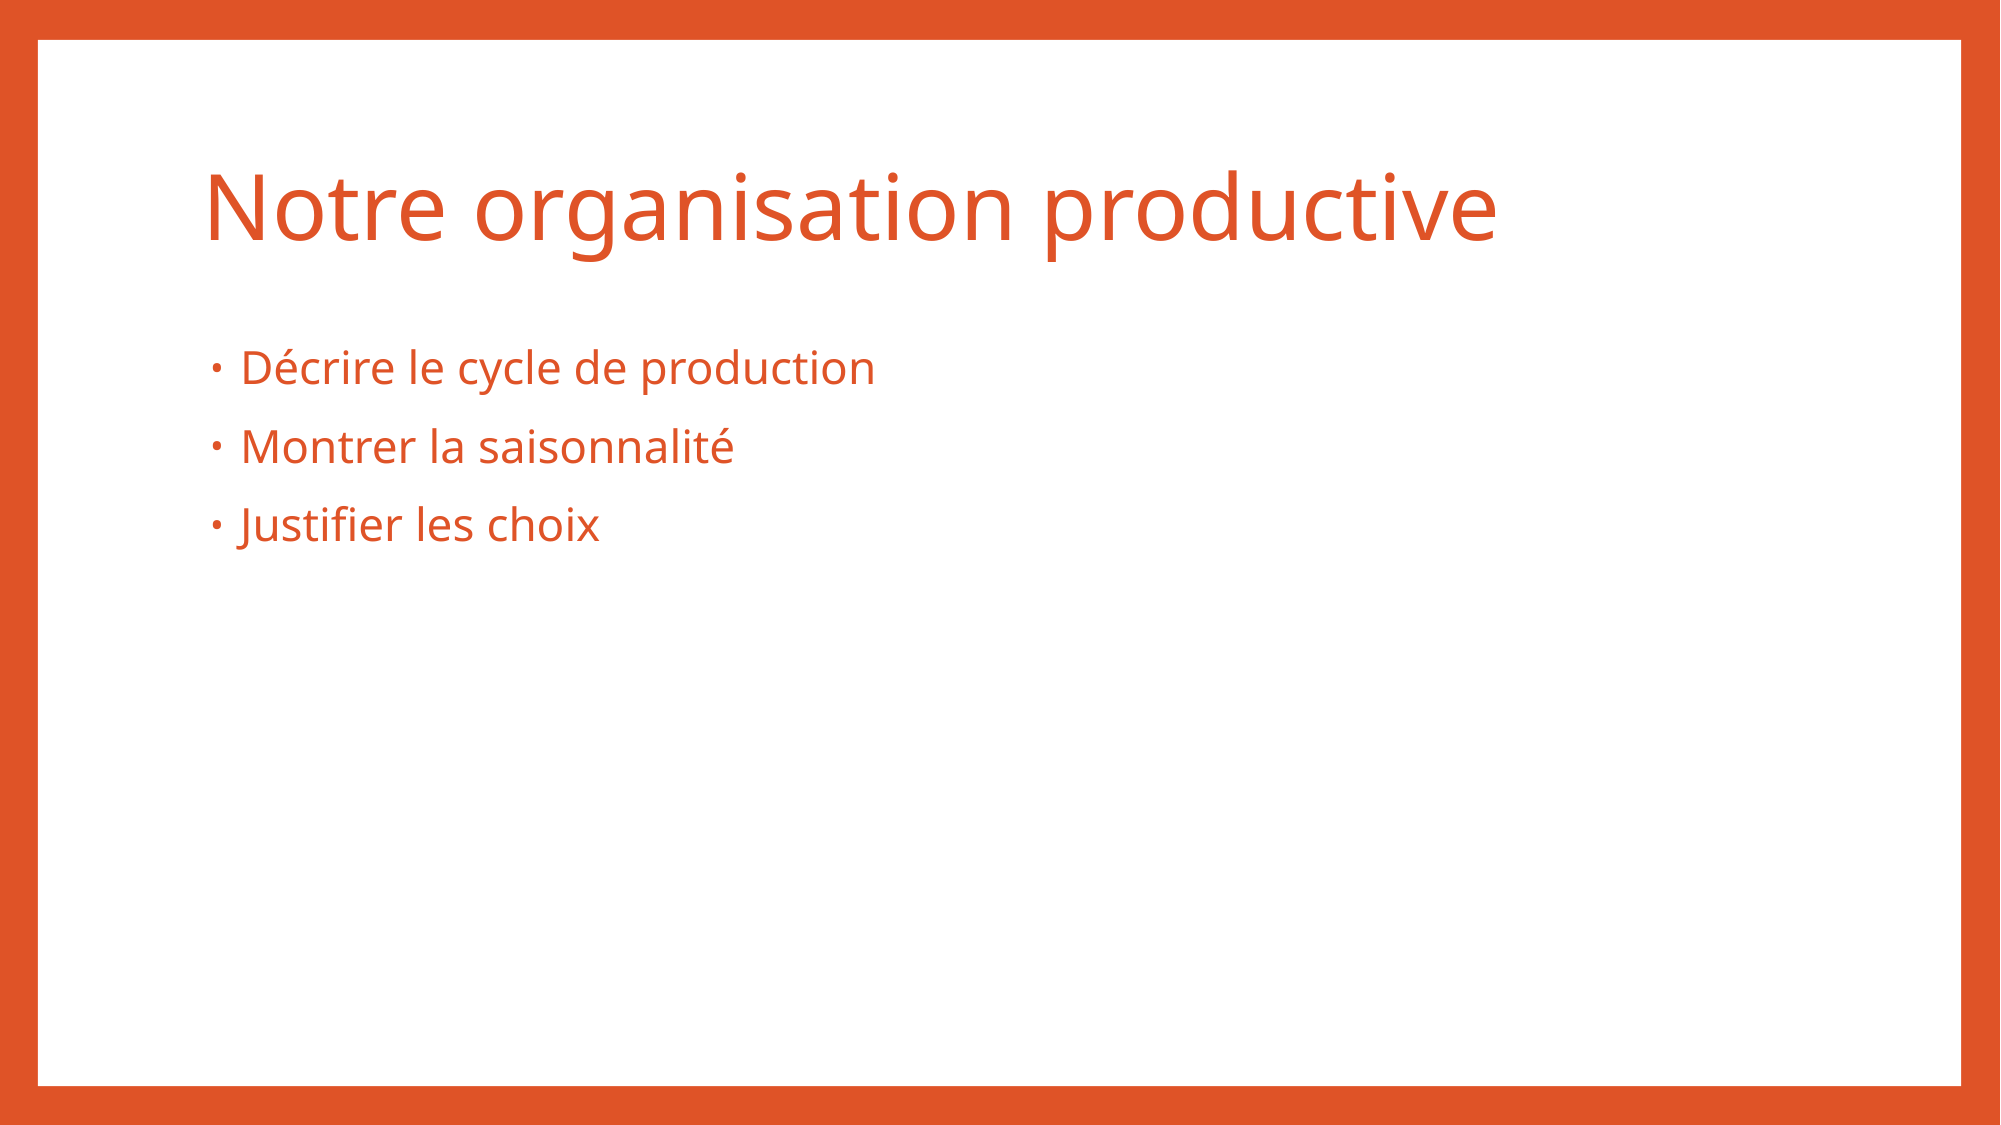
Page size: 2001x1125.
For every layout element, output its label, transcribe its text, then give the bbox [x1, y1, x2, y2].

list Décrire le cycle de production Montrer la saisonnalité Justifier les choix [187, 337, 1808, 1000]
title Notre organisation productive [187, 99, 1808, 323]
